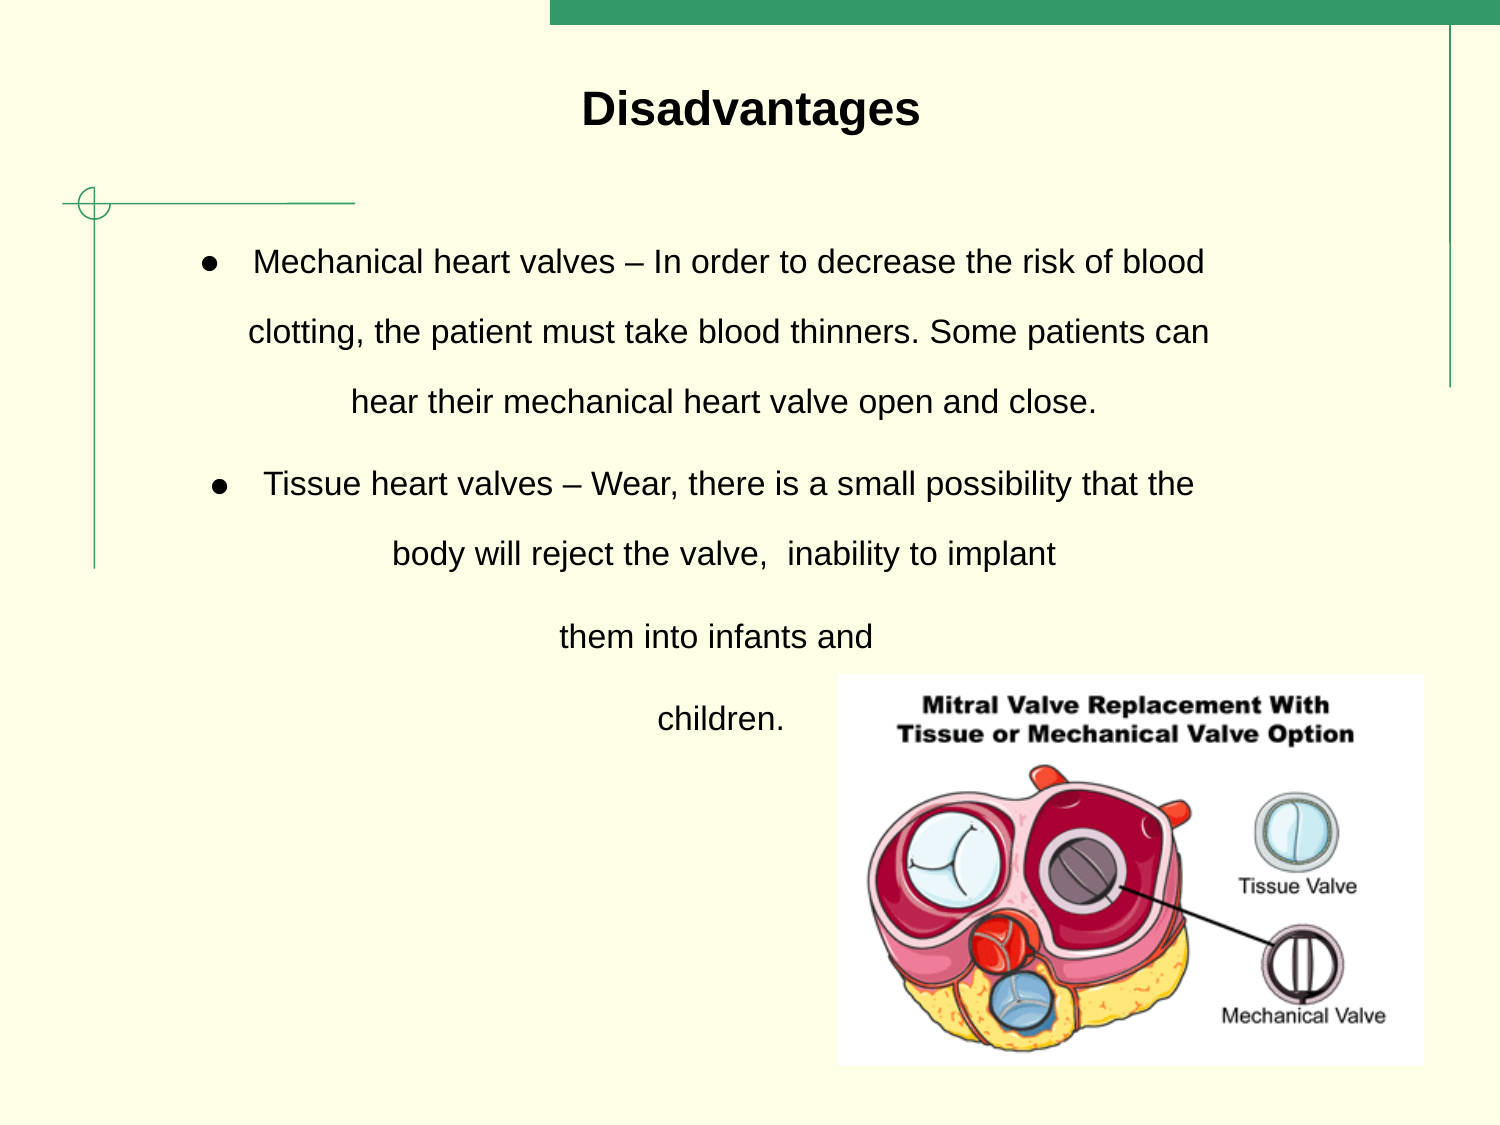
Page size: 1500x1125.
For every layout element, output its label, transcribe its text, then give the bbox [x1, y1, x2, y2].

text_box Mechanical heart valves – In order to decrease the risk of blood clotting, the patient must take blood thinners. Some patients can hear their mechanical heart valve open and close. Tissue heart valves – Wear, there is a small possibility that the body will reject the valve, inability to implant them into infants and children. [137, 224, 1250, 878]
picture [837, 674, 1424, 1066]
text_box Disadvantages [174, 37, 1328, 175]
